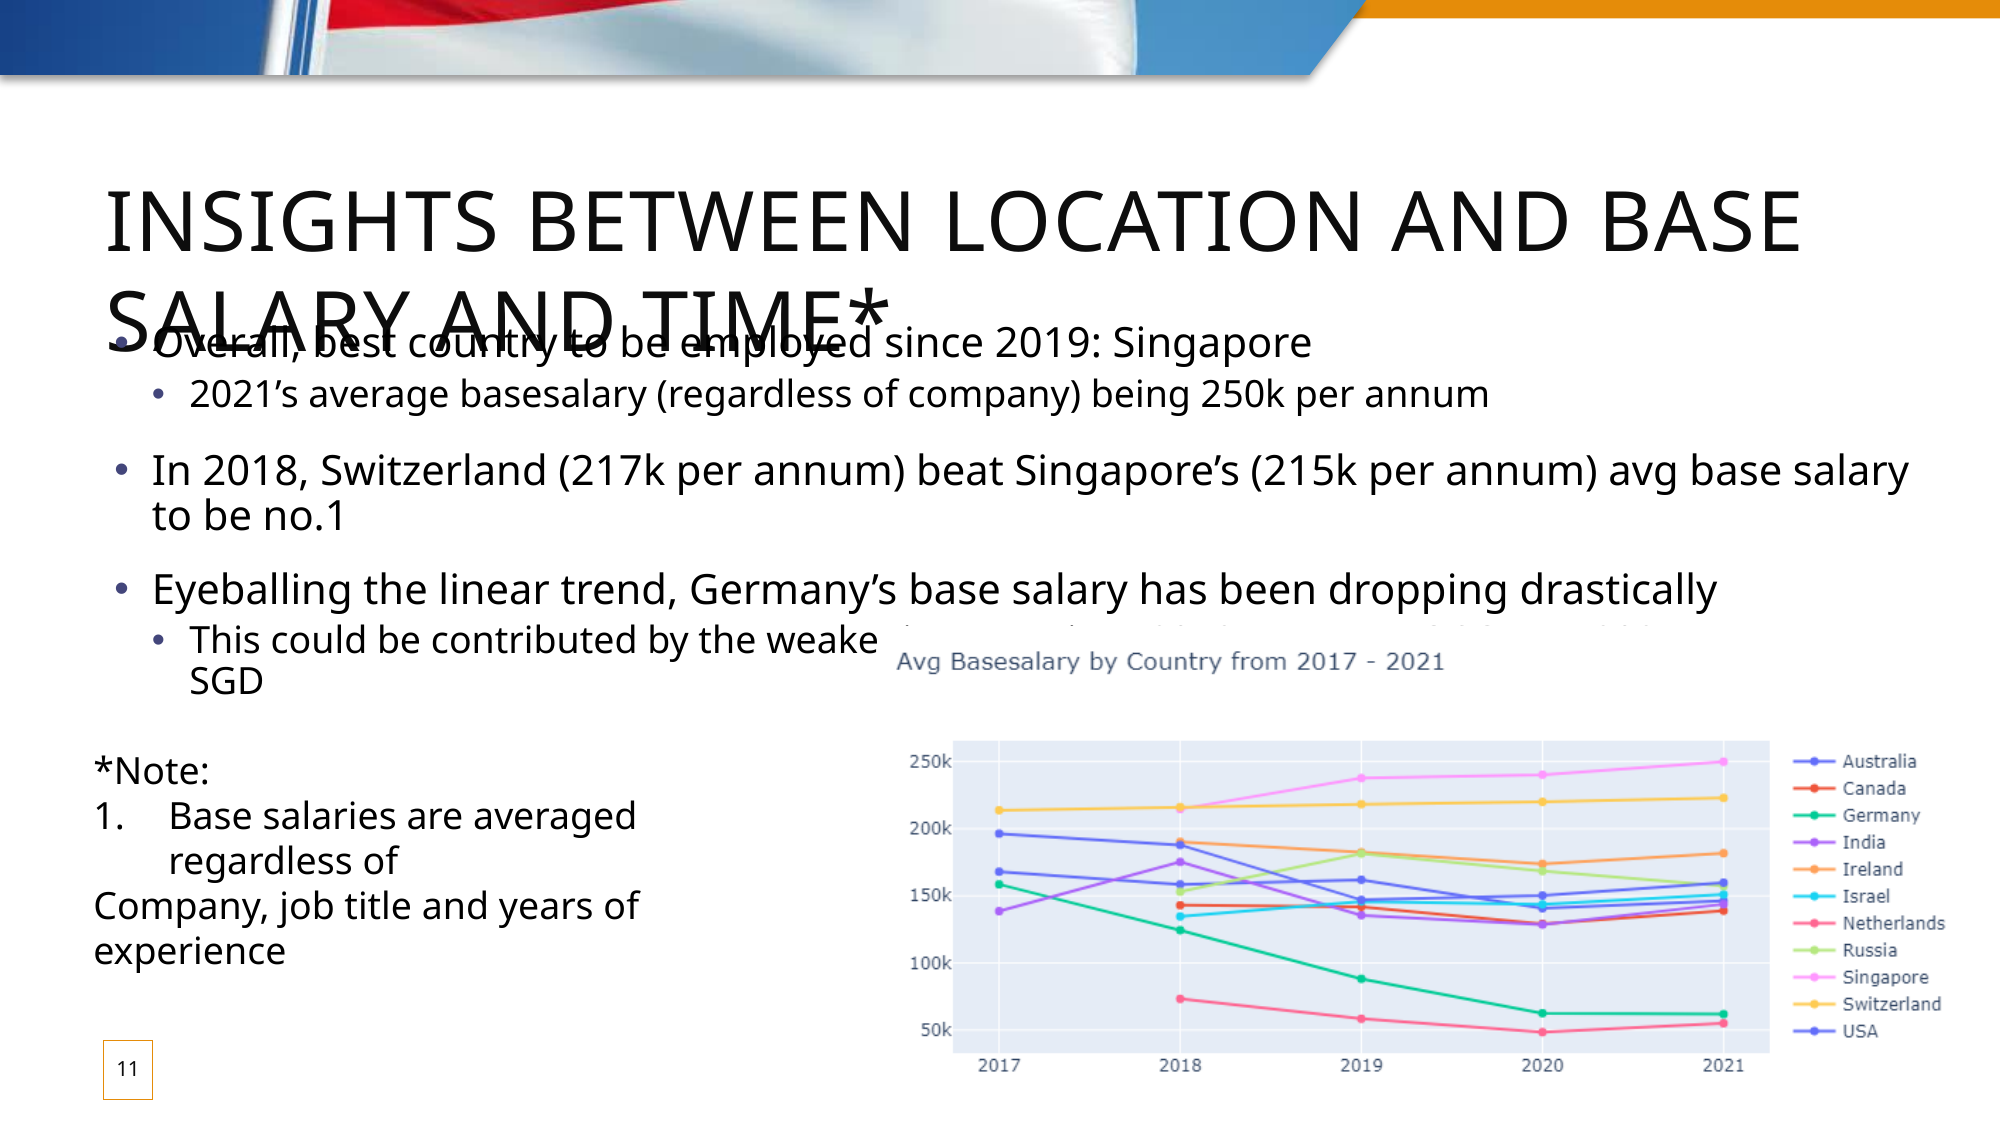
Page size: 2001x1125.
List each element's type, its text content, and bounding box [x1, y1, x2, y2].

text_box *Note: Base salaries are averaged regardless of Company, job title and years of experience [78, 739, 847, 980]
slide_number 11 [103, 1040, 153, 1100]
picture [881, 626, 1955, 1103]
title Insights between Location and Base salary and time* [90, 160, 1910, 399]
picture [0, 0, 1367, 76]
list Overall, best country to be employed since 2019: Singapore 2021’s average basesalary (regardless of company) being 250k per annum In 2018, Switzerland (217k per annum) beat Singapore’s (215k per annum) avg base salary to be no.1 Eyeballing the linear trend, Germany’s base salary has been dropping drastically This could be contributed by the weakening EUR since 2018 (1 EUR : 1.6 SGD) to 2021 (1 EUR: 1.4 SGD [99, 314, 1954, 646]
